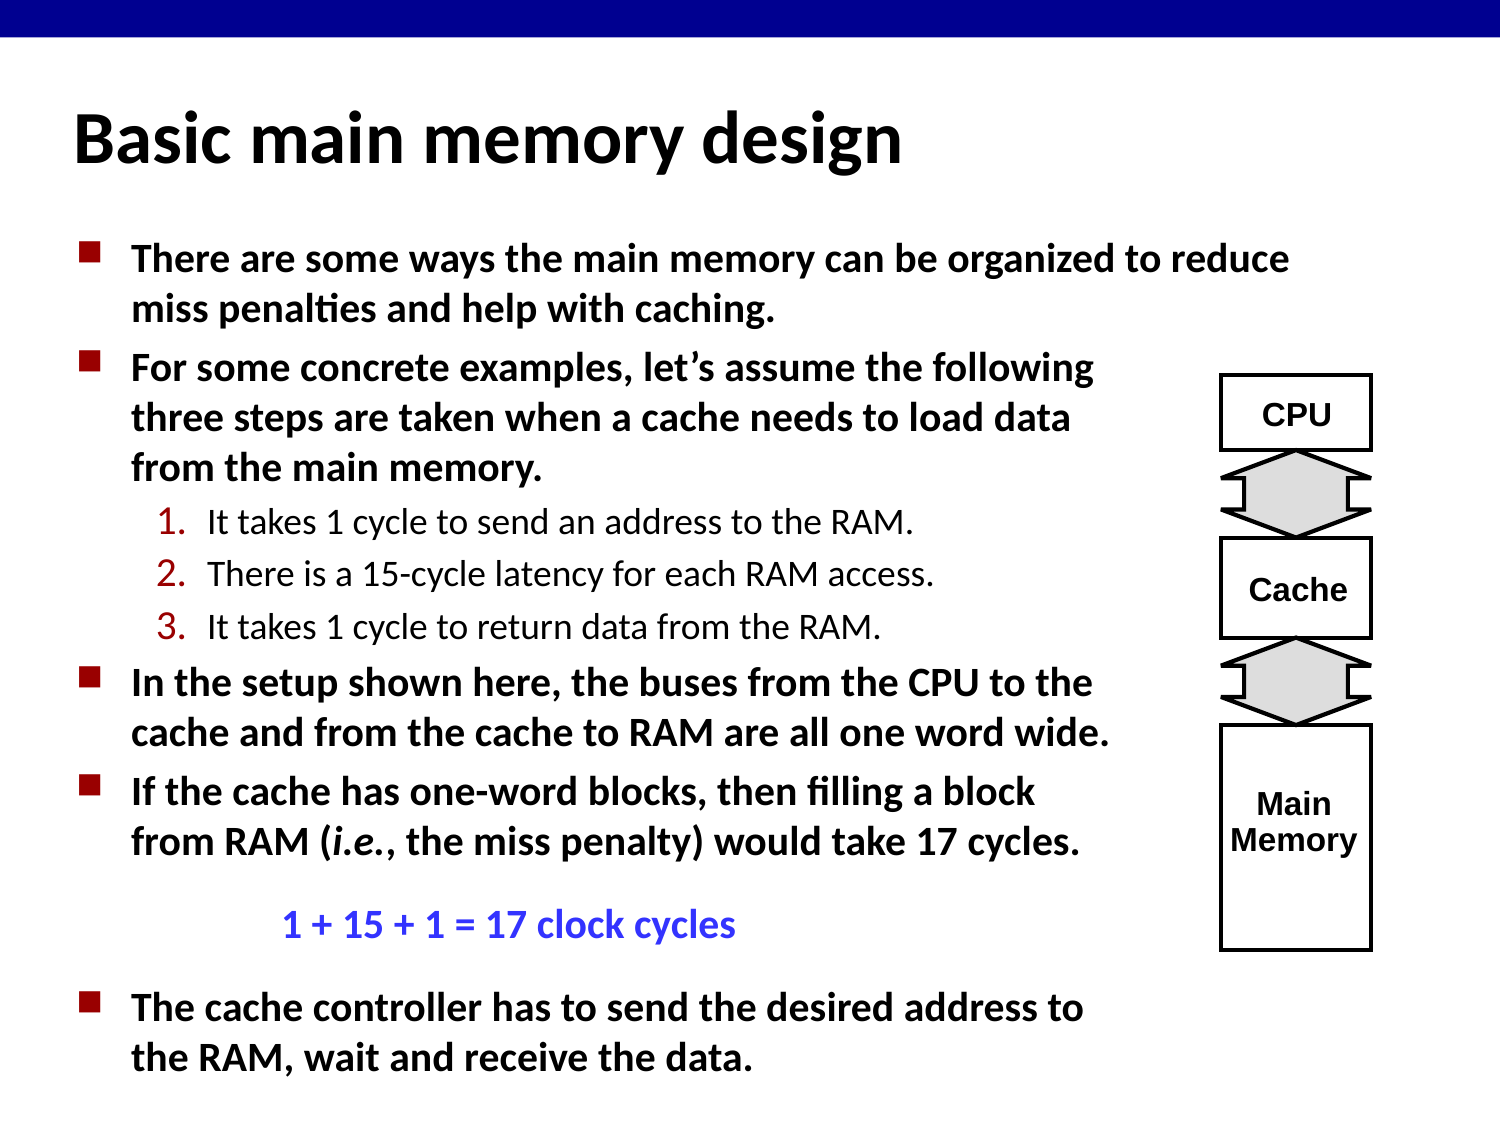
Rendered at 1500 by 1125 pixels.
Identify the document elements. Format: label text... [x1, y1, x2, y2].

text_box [1212, 374, 1395, 951]
title Basic main memory design [58, 71, 1305, 197]
list There are some ways the main memory can be organized to reduce miss penalties and help with caching. For some concrete examples, let’s assume the following three steps are taken when a cache needs to load data from the main memory. It takes 1 cycle to send an address to the RAM. There is a 15-cycle latency for each RAM access. It takes 1 cycle to return data from the RAM. In the setup shown here, the buses from the CPU to the cache and from the cache to RAM are all one word wide. If the cache has one-word blocks, then filling a block from RAM (i.e., the miss penalty) would take 17 cycles. 1 + 15 + 1 = 17 clock cycles The cache controller has to send the desired address to the RAM, wait and receive the data. [64, 223, 1361, 1040]
